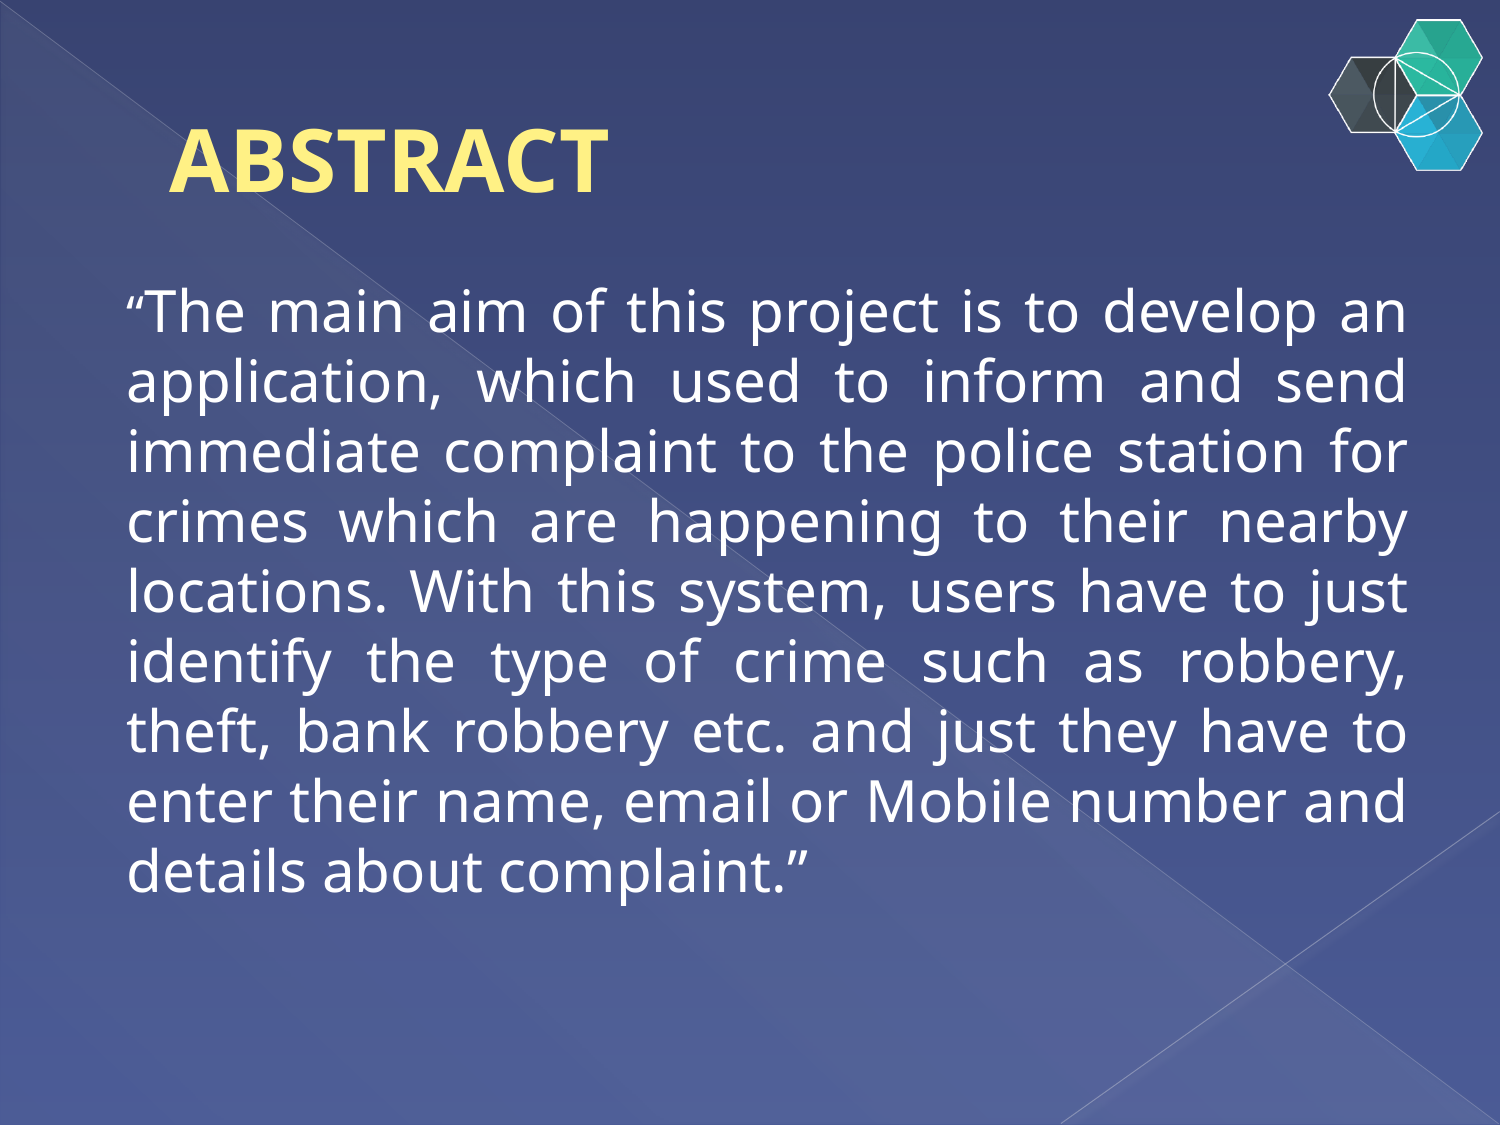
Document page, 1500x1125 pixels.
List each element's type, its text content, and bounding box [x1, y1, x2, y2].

picture [1328, 18, 1483, 171]
title ABSTRACT [75, 43, 1425, 274]
text_box “The main aim of this project is to develop an application, which used to inform and send immediate complaint to the police station for crimes which are happening to their nearby locations. With this system, users have to just identify the type of crime such as robbery, theft, bank robbery etc. and just they have to enter their name, email or Mobile number and details about complaint.” [112, 267, 1424, 912]
